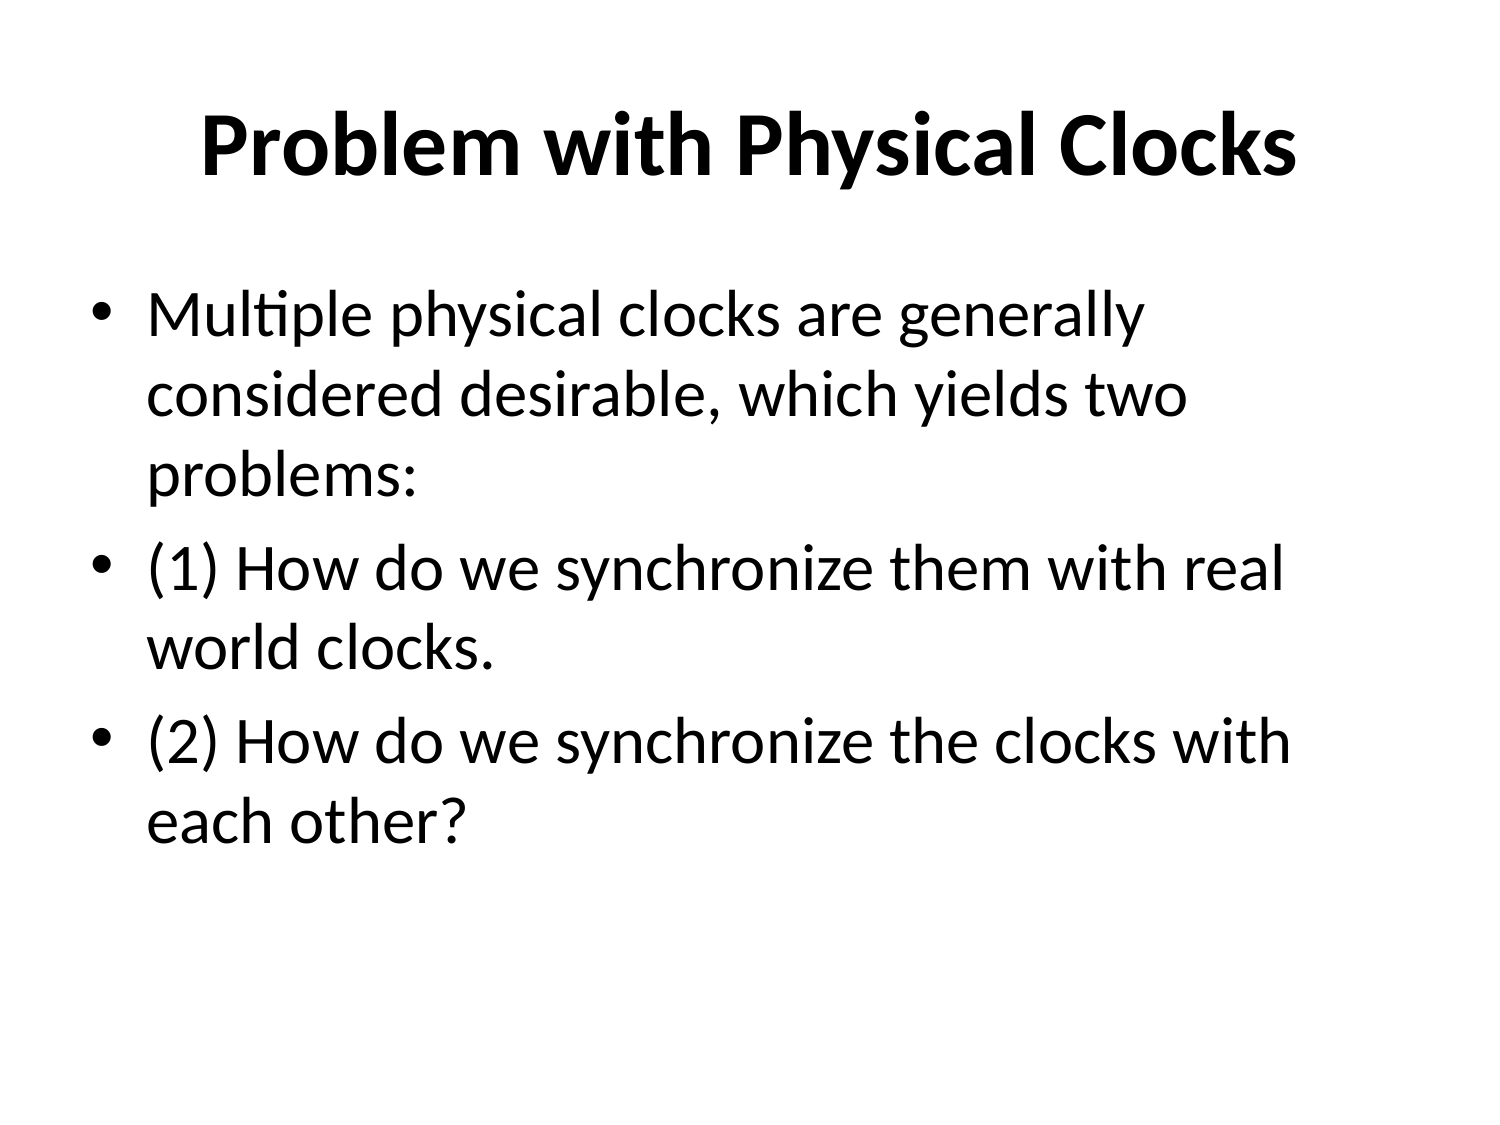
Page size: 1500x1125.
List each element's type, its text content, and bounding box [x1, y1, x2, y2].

list Multiple physical clocks are generally considered desirable, which yields two problems: (1) How do we synchronize them with real world clocks. (2) How do we synchronize the clocks with each other? [75, 262, 1425, 1005]
title Problem with Physical Clocks [75, 45, 1425, 233]
